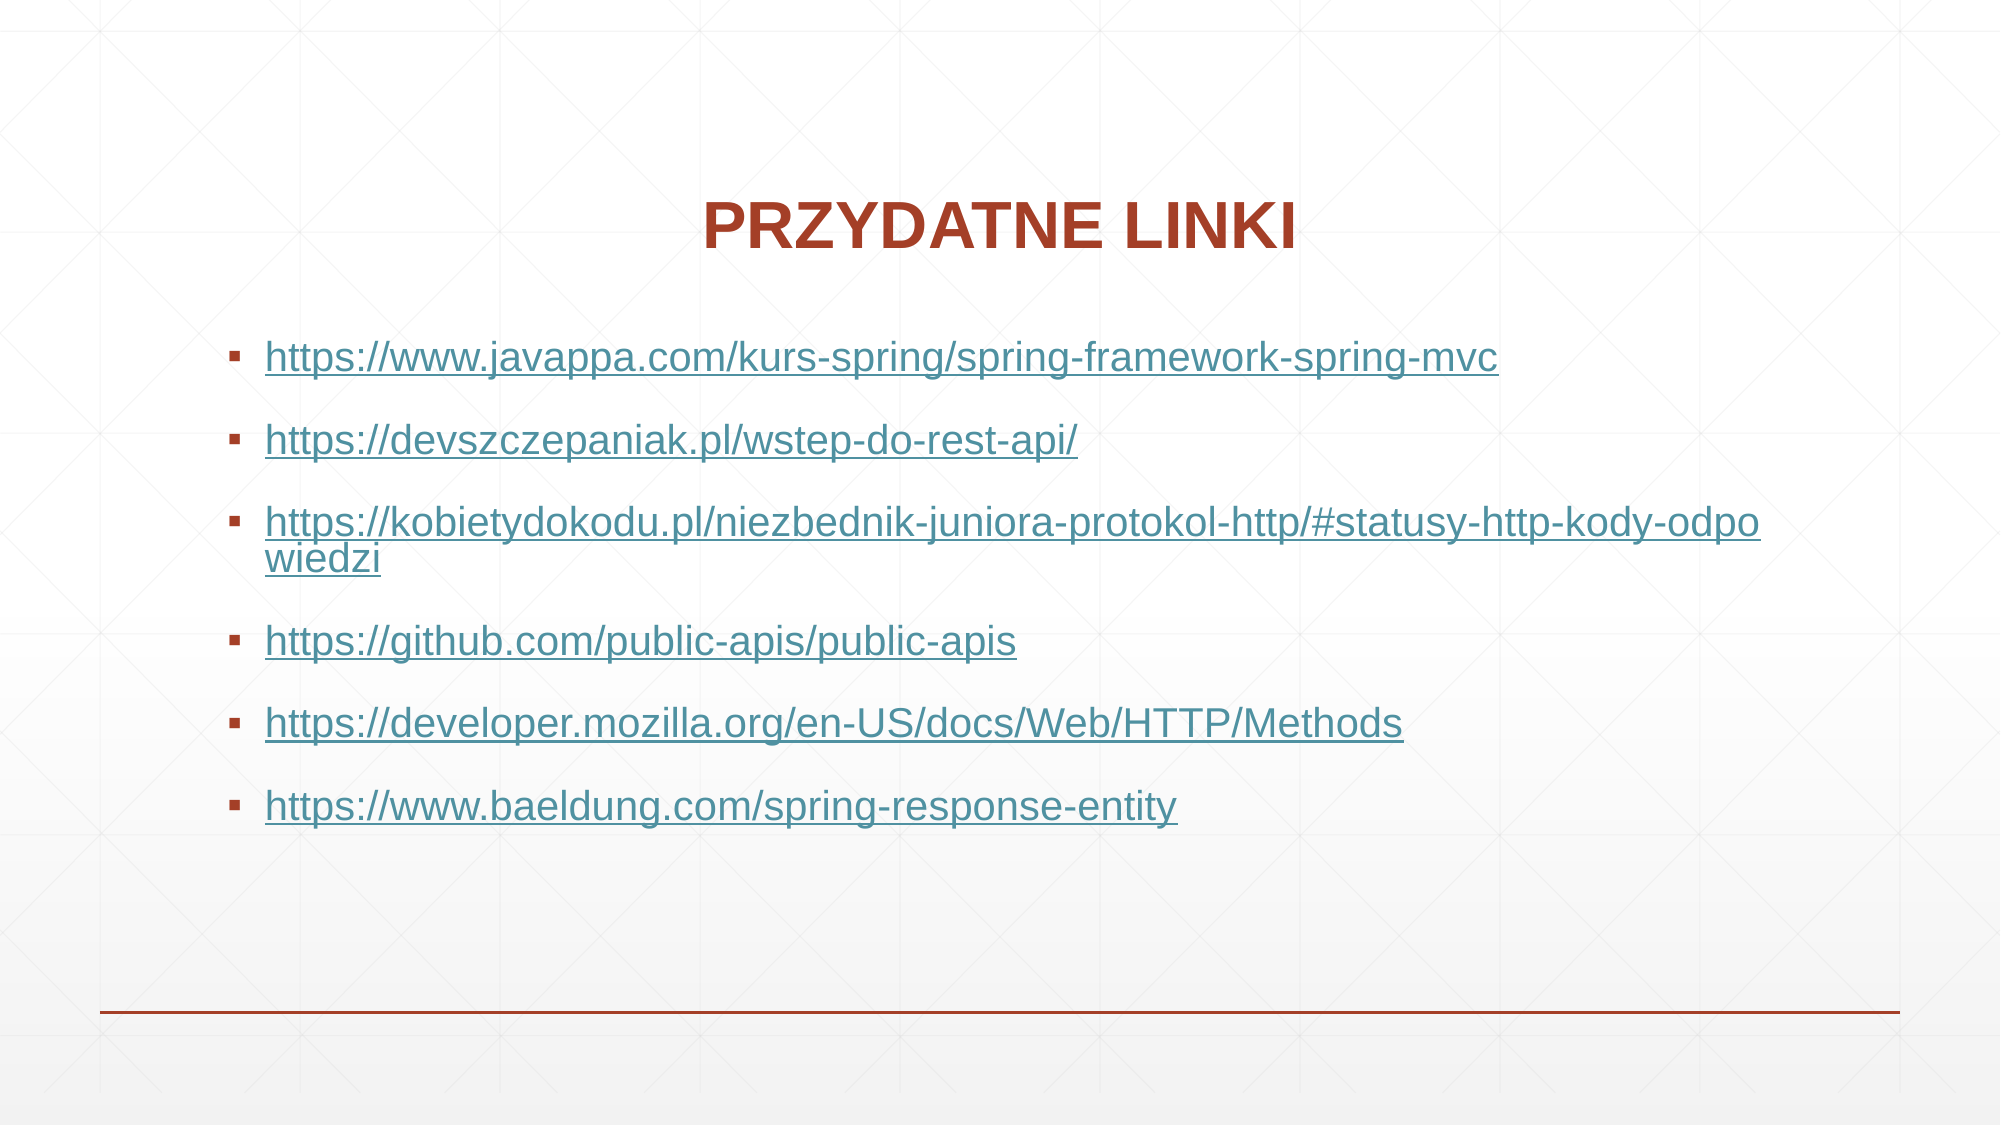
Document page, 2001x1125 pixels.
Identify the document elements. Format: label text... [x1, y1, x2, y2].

list https://www.javappa.com/kurs-spring/spring-framework-spring-mvc https://devszczepaniak.pl/wstep-do-rest-api/ https://kobietydokodu.pl/niezbednik-juniora-protokol-http/#statusy-http-kody-odpowiedzi https://github.com/public-apis/public-apis https://developer.mozilla.org/en-US/docs/Web/HTTP/Methods https://www.baeldung.com/spring-response-entity [212, 328, 1788, 950]
title PRZYDATNE LINKI [212, 82, 1788, 271]
